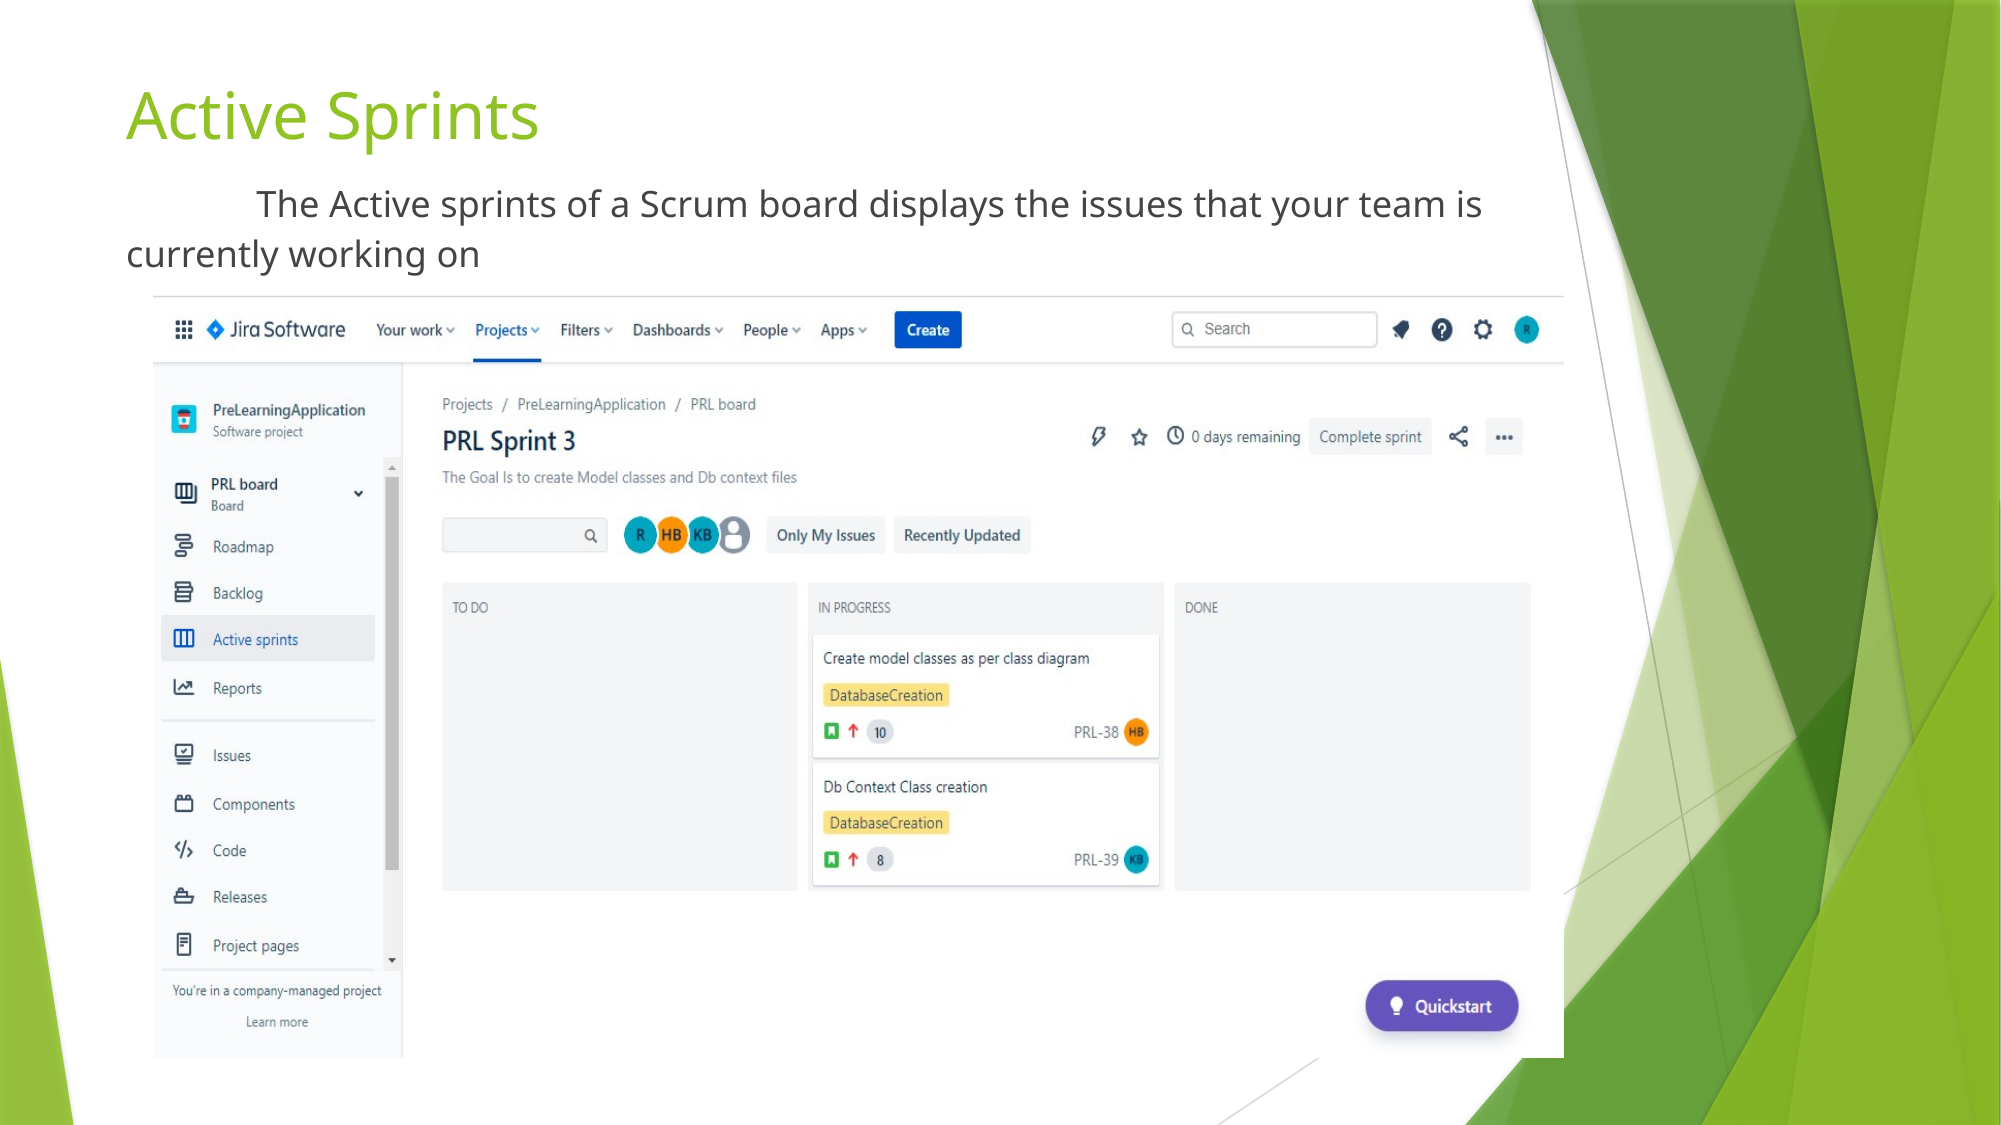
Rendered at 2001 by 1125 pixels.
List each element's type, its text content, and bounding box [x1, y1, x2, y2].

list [152, 294, 1564, 1059]
title Active Sprints The Active sprints of a Scrum board displays the issues that your team is currently working on [111, 66, 1522, 284]
